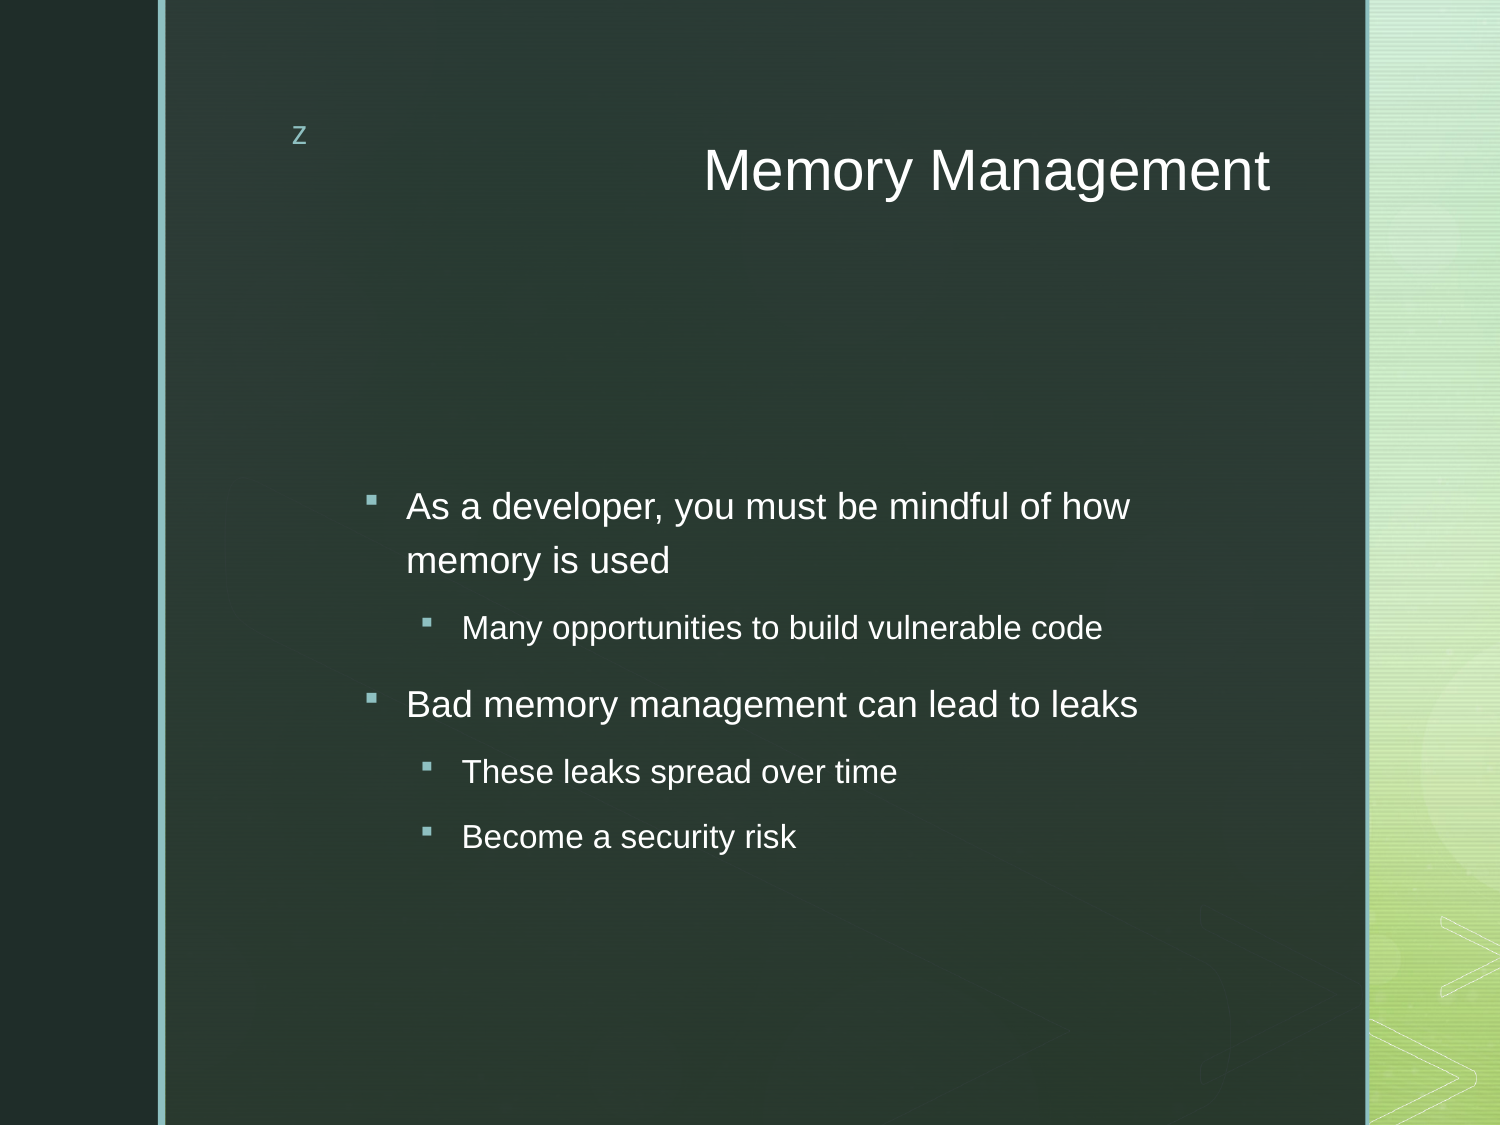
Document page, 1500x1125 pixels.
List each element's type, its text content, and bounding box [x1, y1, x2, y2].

list As a developer, you must be mindful of how memory is used Many opportunities to build vulnerable code Bad memory management can lead to leaks These leaks spread over time Become a security risk [348, 336, 1286, 993]
title Memory Management [321, 132, 1286, 310]
picture [1370, 0, 1500, 1125]
